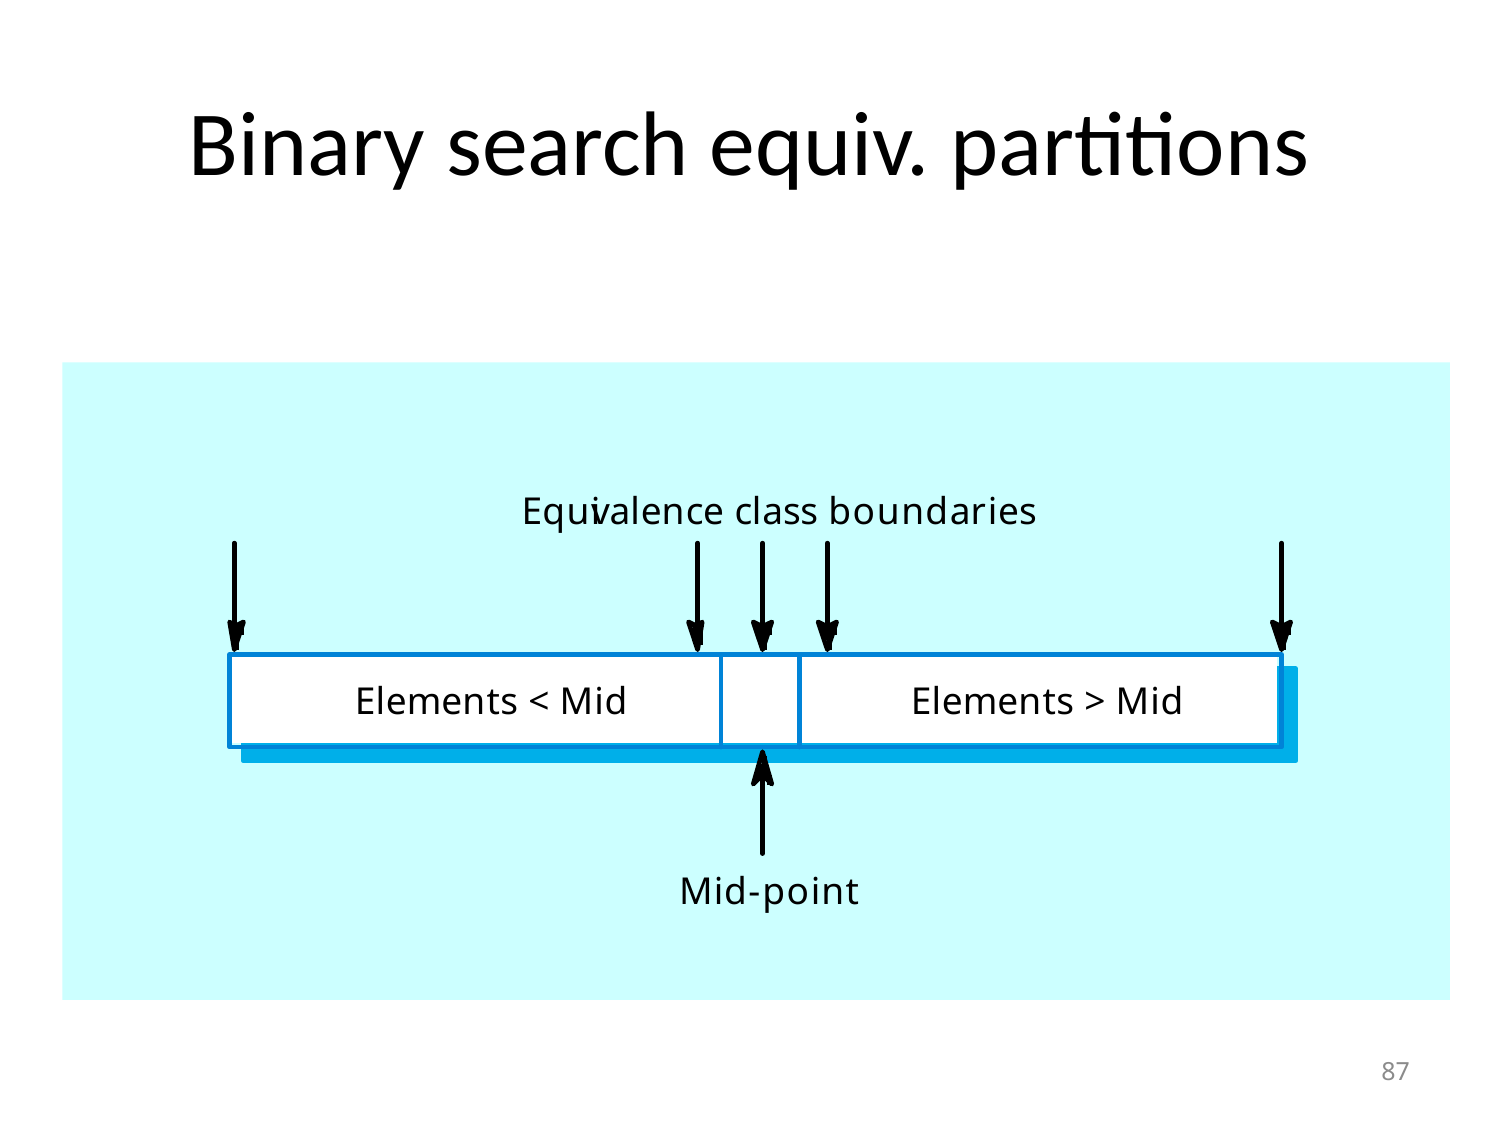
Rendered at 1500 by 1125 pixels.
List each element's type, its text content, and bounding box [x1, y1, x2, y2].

title Binary search equiv. partitions [75, 45, 1425, 233]
slide_number 87 [1074, 1042, 1425, 1103]
picture [224, 487, 1301, 919]
text_box [62, 362, 1450, 1000]
